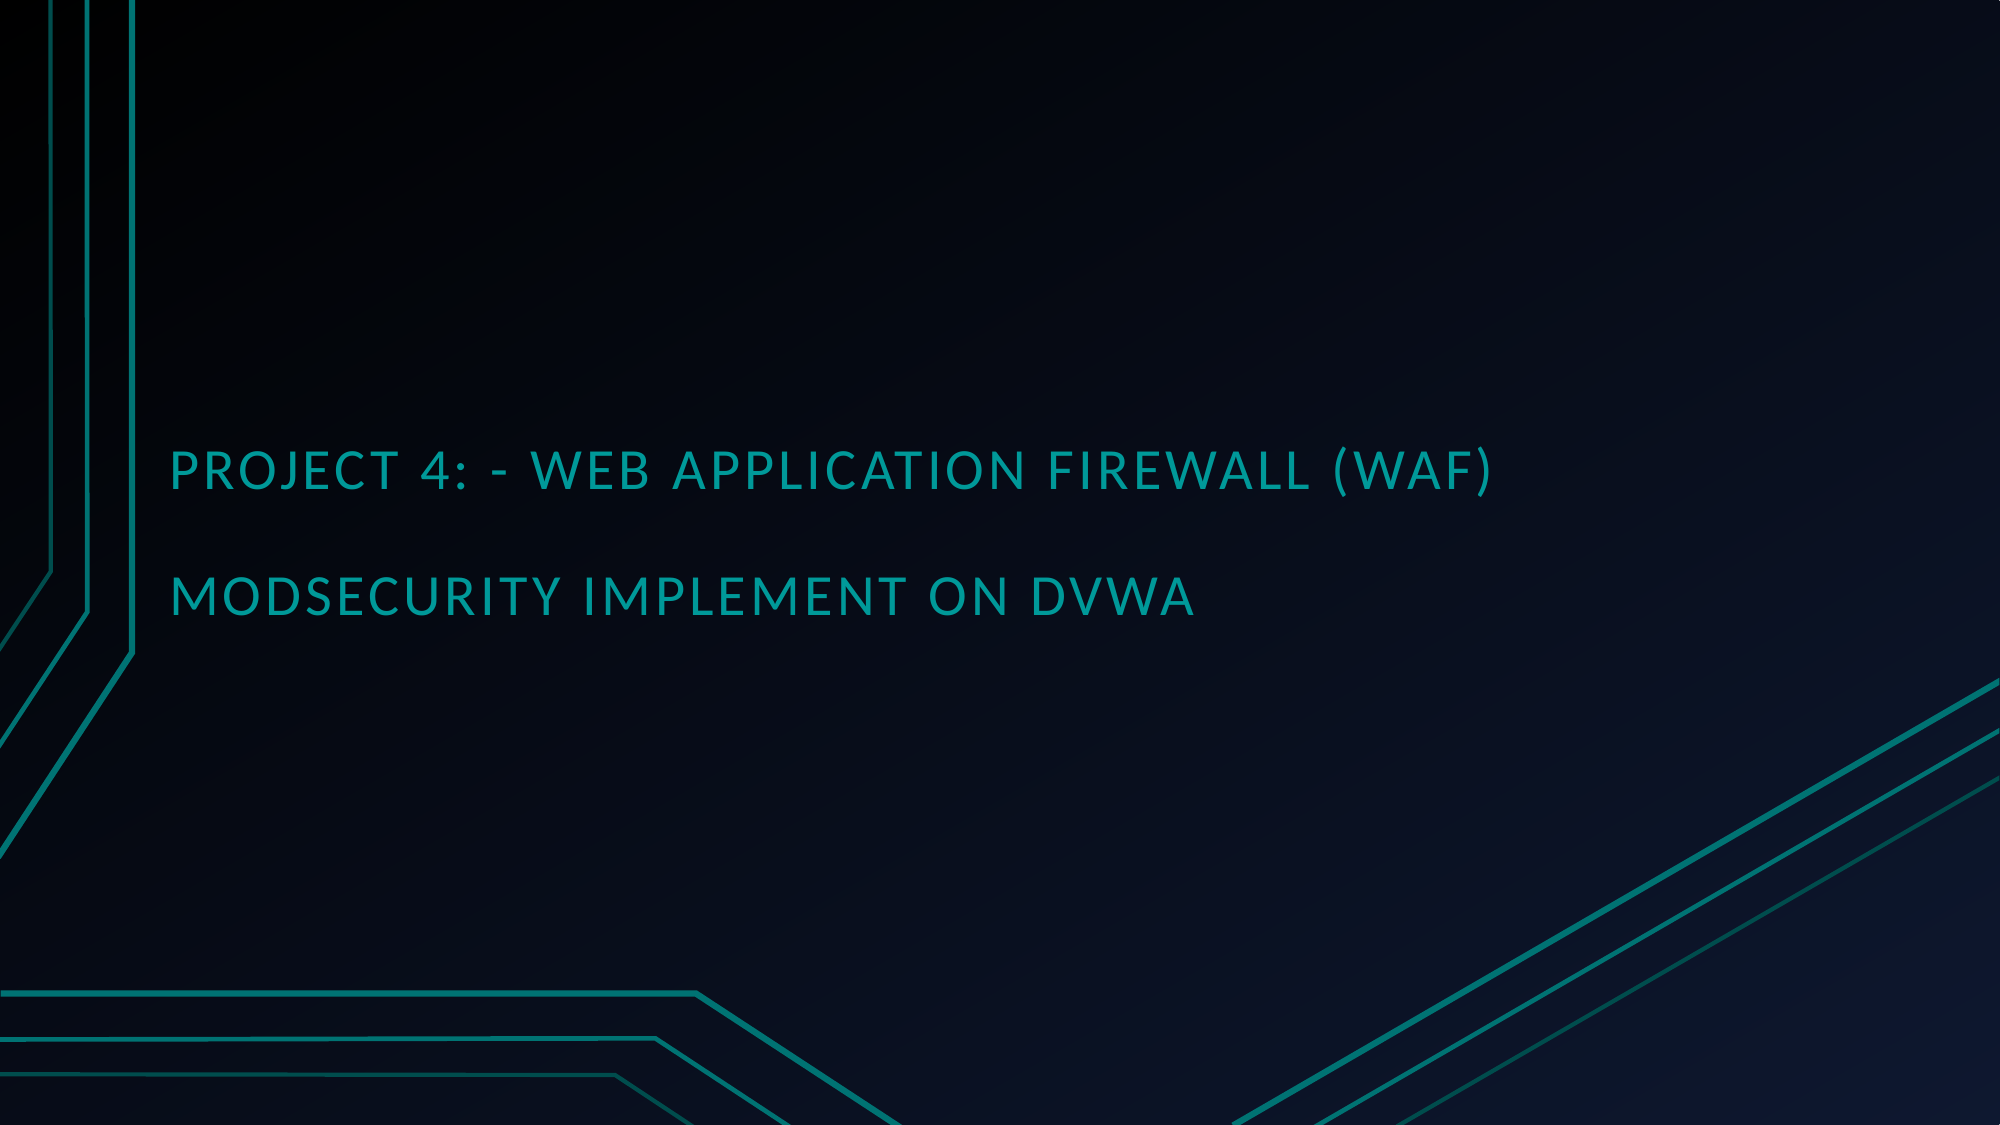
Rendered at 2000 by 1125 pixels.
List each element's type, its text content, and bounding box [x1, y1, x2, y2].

subtitle Project 4: - Web application firewall (WAF) ModSecurity implement On DVWA [149, 429, 1981, 717]
